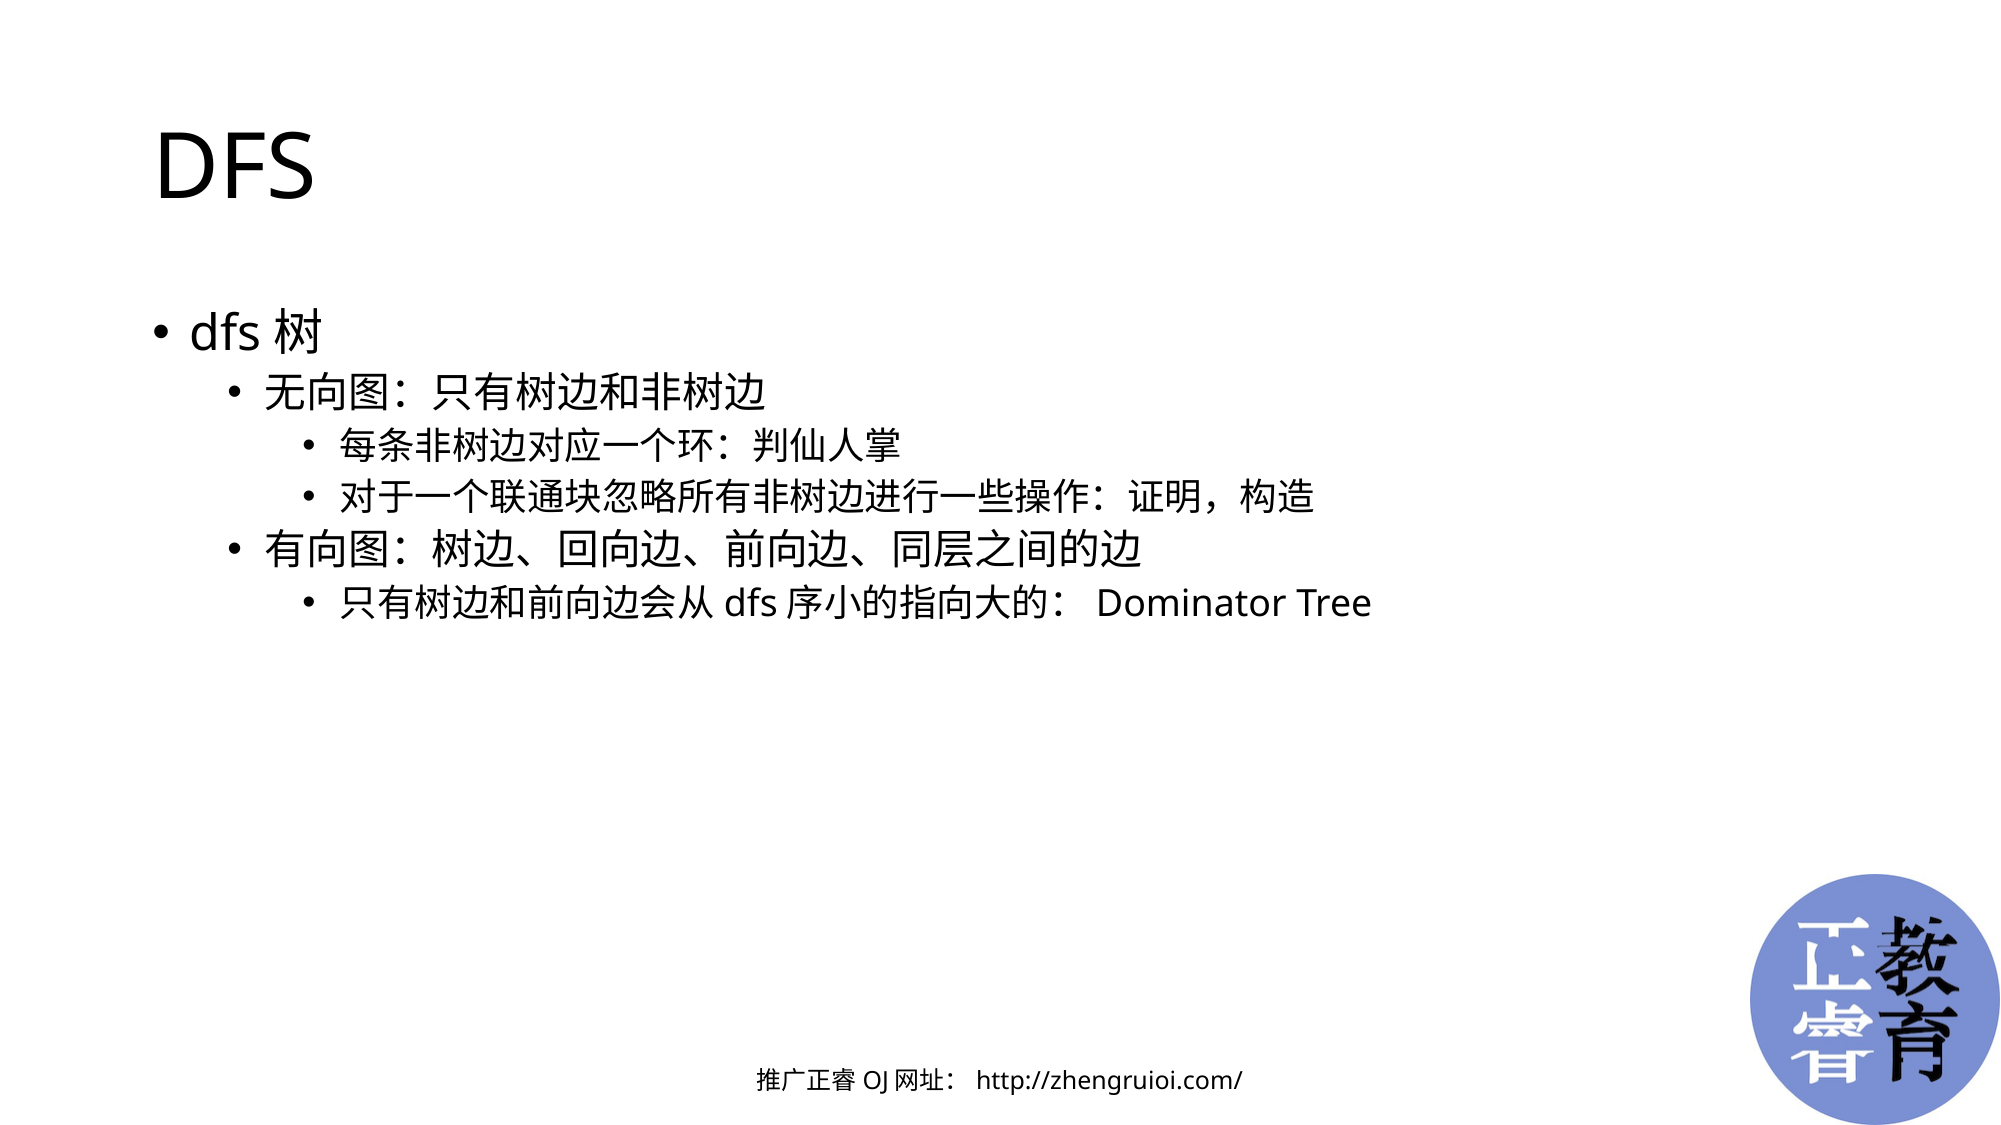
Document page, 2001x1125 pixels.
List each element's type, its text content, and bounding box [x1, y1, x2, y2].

picture [1750, 874, 2000, 1125]
title DFS [137, 59, 1863, 278]
list dfs树 无向图：只有树边和非树边 每条非树边对应一个环：判仙人掌 对于一个联通块忽略所有非树边进行一些操作：证明，构造 有向图：树边、回向边、前向边、同层之间的边 只有树边和前向边会从dfs序小的指向大的：Dominator Tree [137, 299, 1863, 1014]
